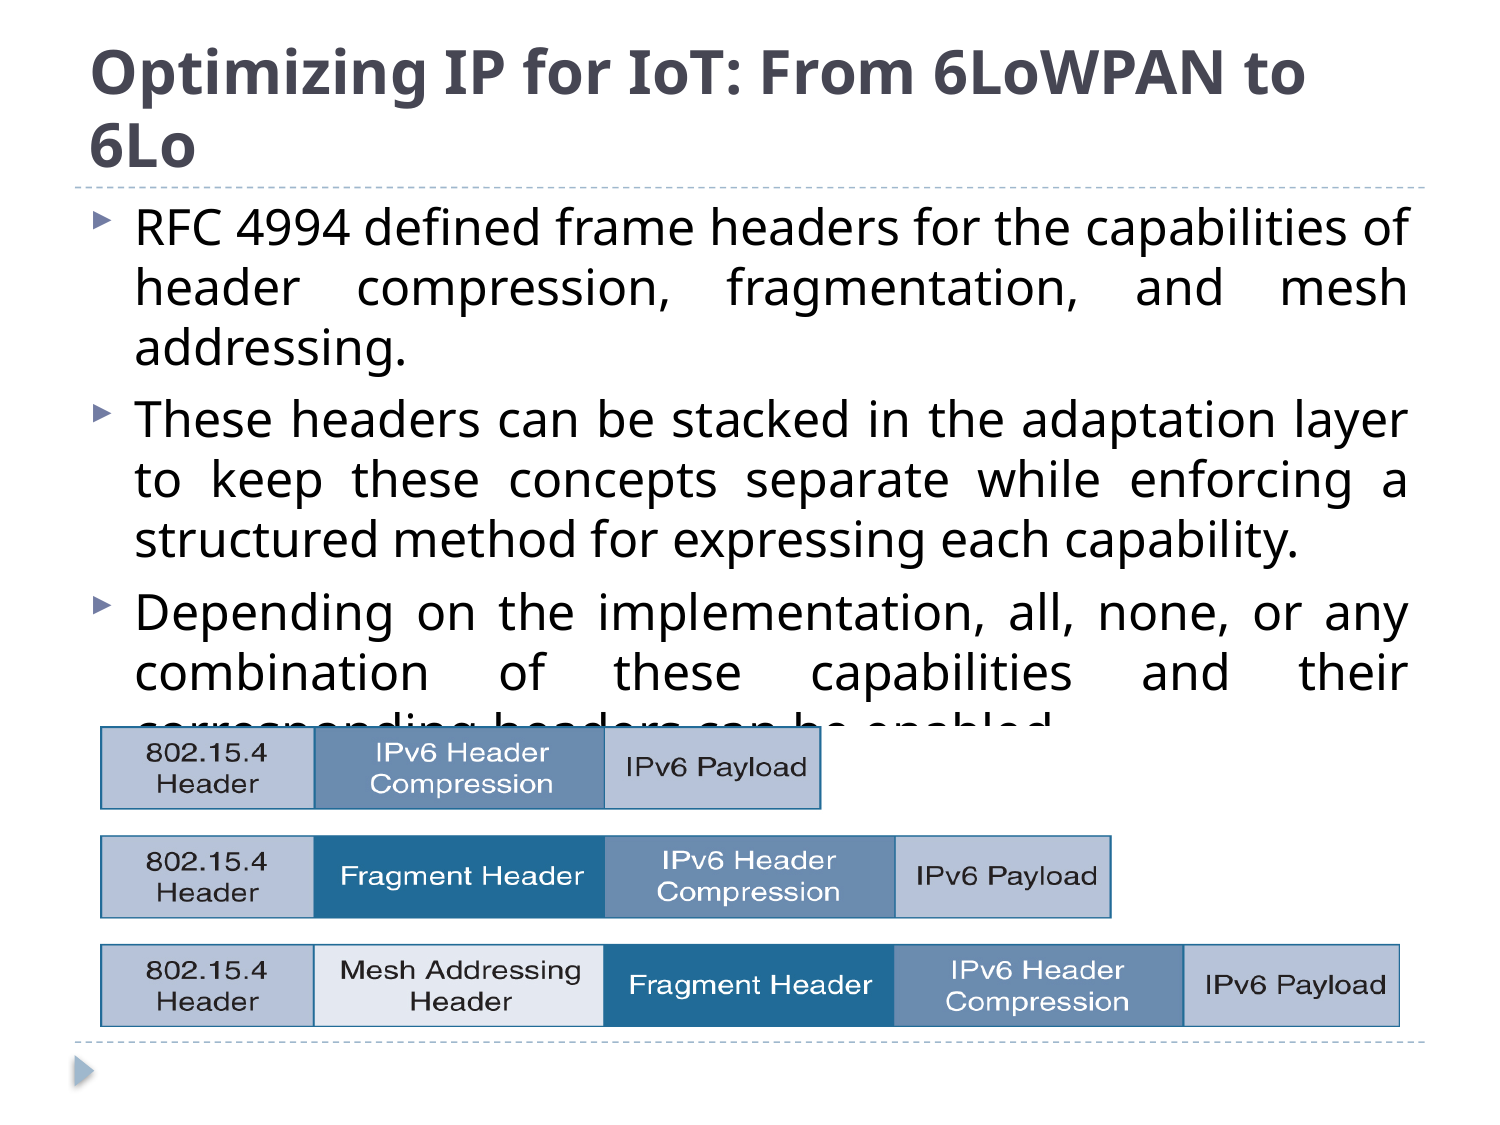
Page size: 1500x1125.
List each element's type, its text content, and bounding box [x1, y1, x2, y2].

list RFC 4994 defined frame headers for the capabilities of header compression, fragmentation, and mesh addressing. These headers can be stacked in the adaptation layer to keep these concepts separate while enforcing a structured method for expressing each capability. Depending on the implementation, all, none, or any combination of these capabilities and their corresponding headers can be enabled. [75, 187, 1425, 998]
title Optimizing IP for IoT: From 6LoWPAN to 6Lo [75, 24, 1425, 187]
picture [100, 726, 1400, 1027]
